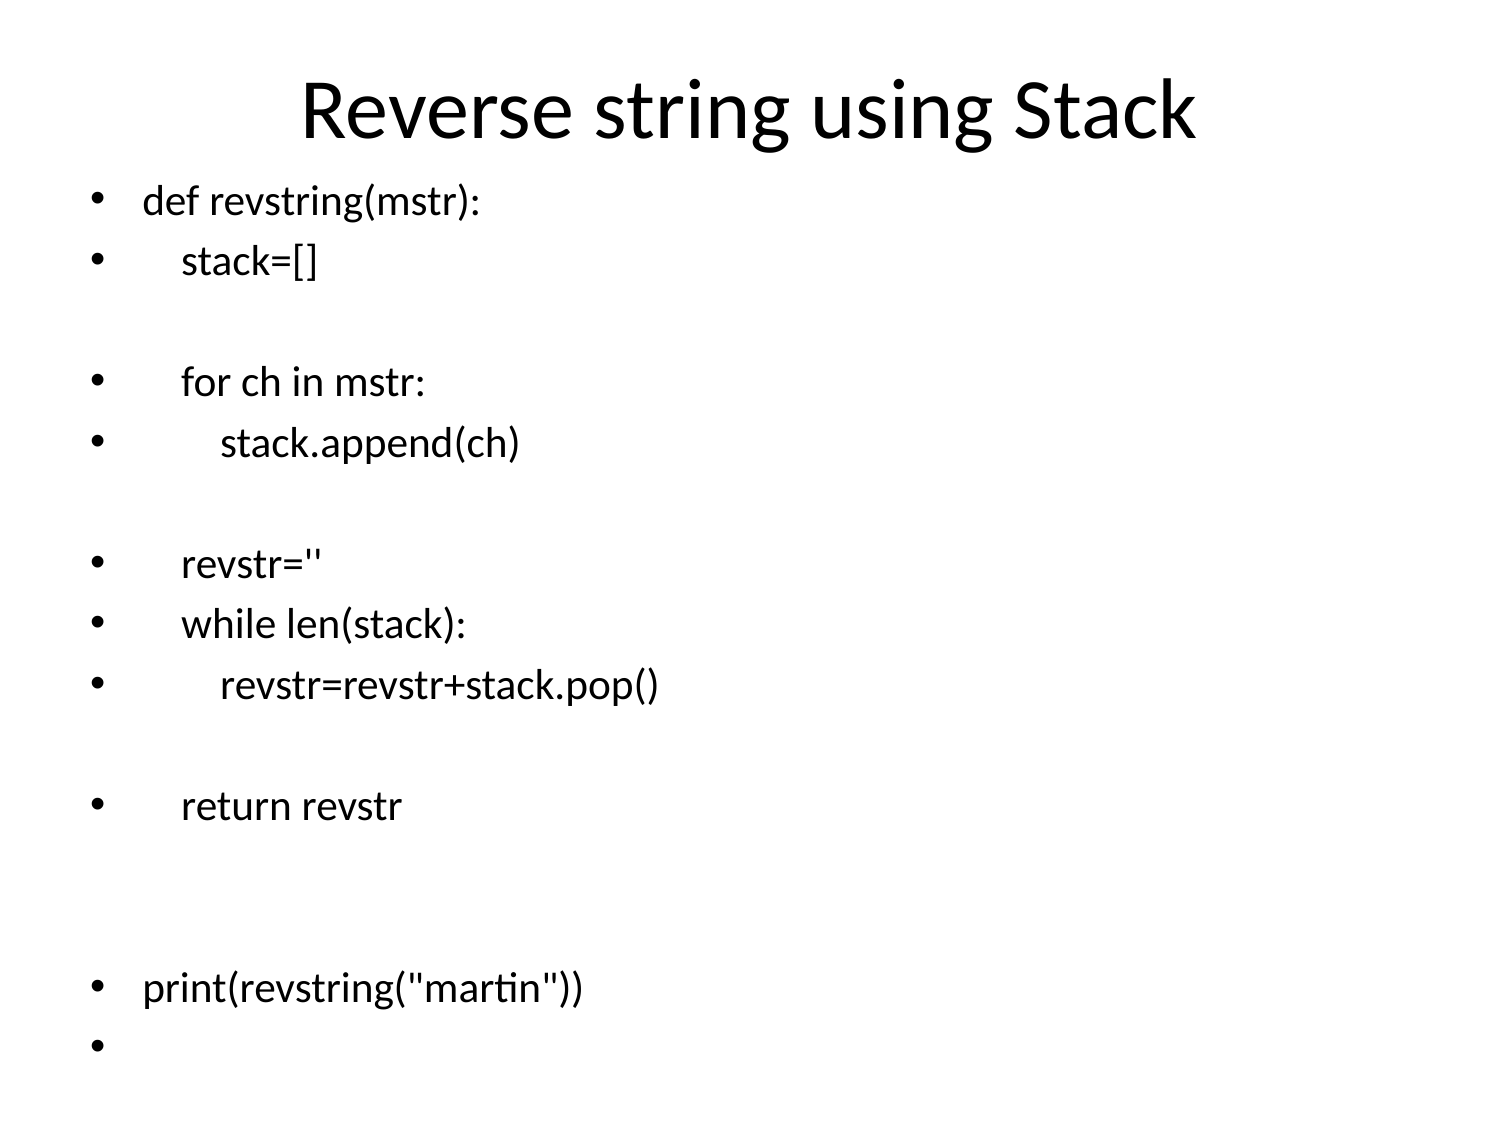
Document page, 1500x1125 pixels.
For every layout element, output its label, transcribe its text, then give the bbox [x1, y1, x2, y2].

title Reverse string using Stack [75, 45, 1425, 164]
list def revstring(mstr): stack=[] for ch in mstr: stack.append(ch) revstr='' while len(stack): revstr=revstr+stack.pop() return revstr print(revstring("martin")) [75, 164, 1425, 1090]
